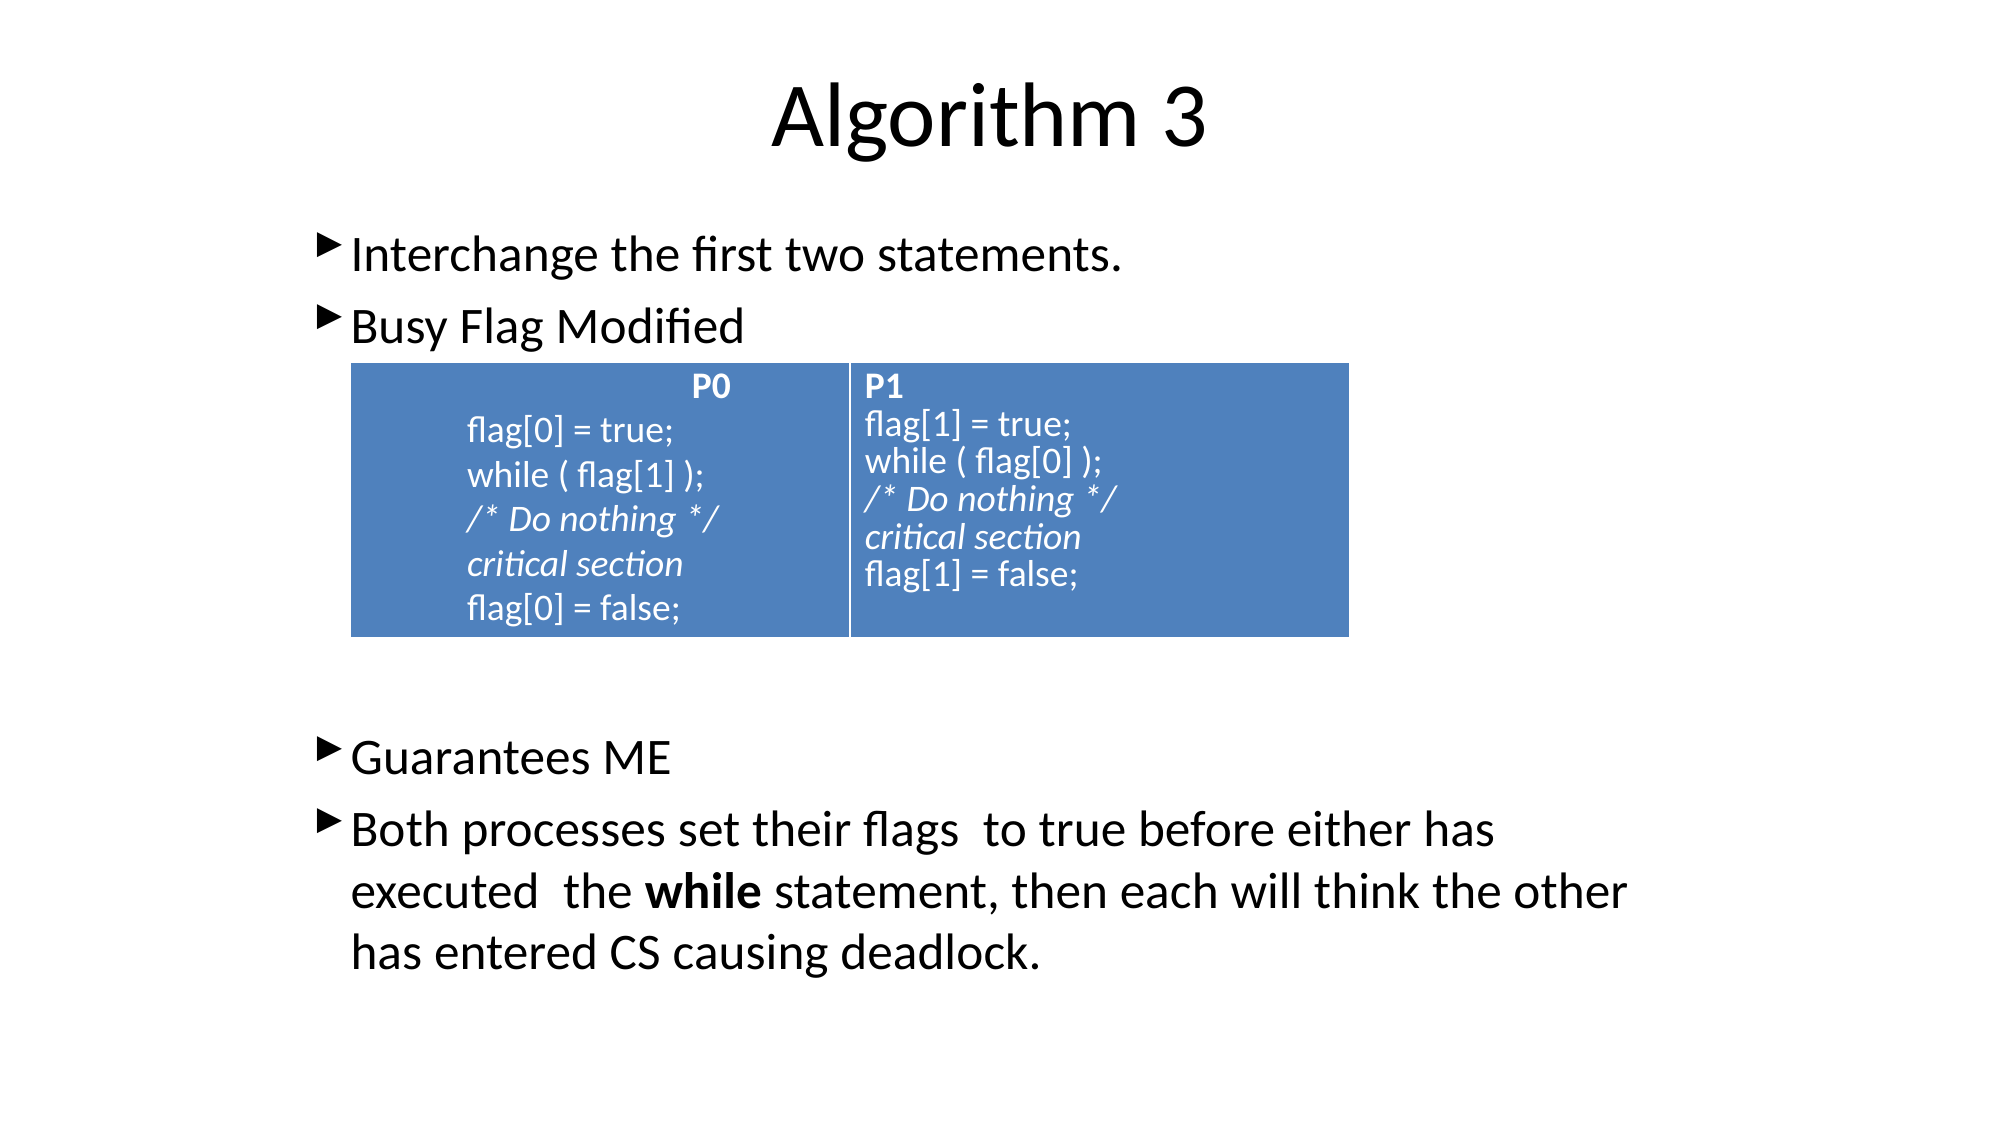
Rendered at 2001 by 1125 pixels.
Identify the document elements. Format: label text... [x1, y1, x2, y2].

table_header P1 flag[1] = true; while ( flag[0] ); /* Do nothing */ critical section flag[1] = false; [851, 363, 1349, 637]
title Algorithm 3 [410, 40, 1570, 179]
list Interchange the first two statements. Busy Flag Modified Guarantees ME Both processes set their flags to true before either has executed the while statement, then each will think the other has entered CS causing deadlock. [281, 212, 1663, 991]
table_header P0 flag[0] = true; while ( flag[1] ); /* Do nothing */ critical section flag[0] = false; [351, 363, 849, 637]
